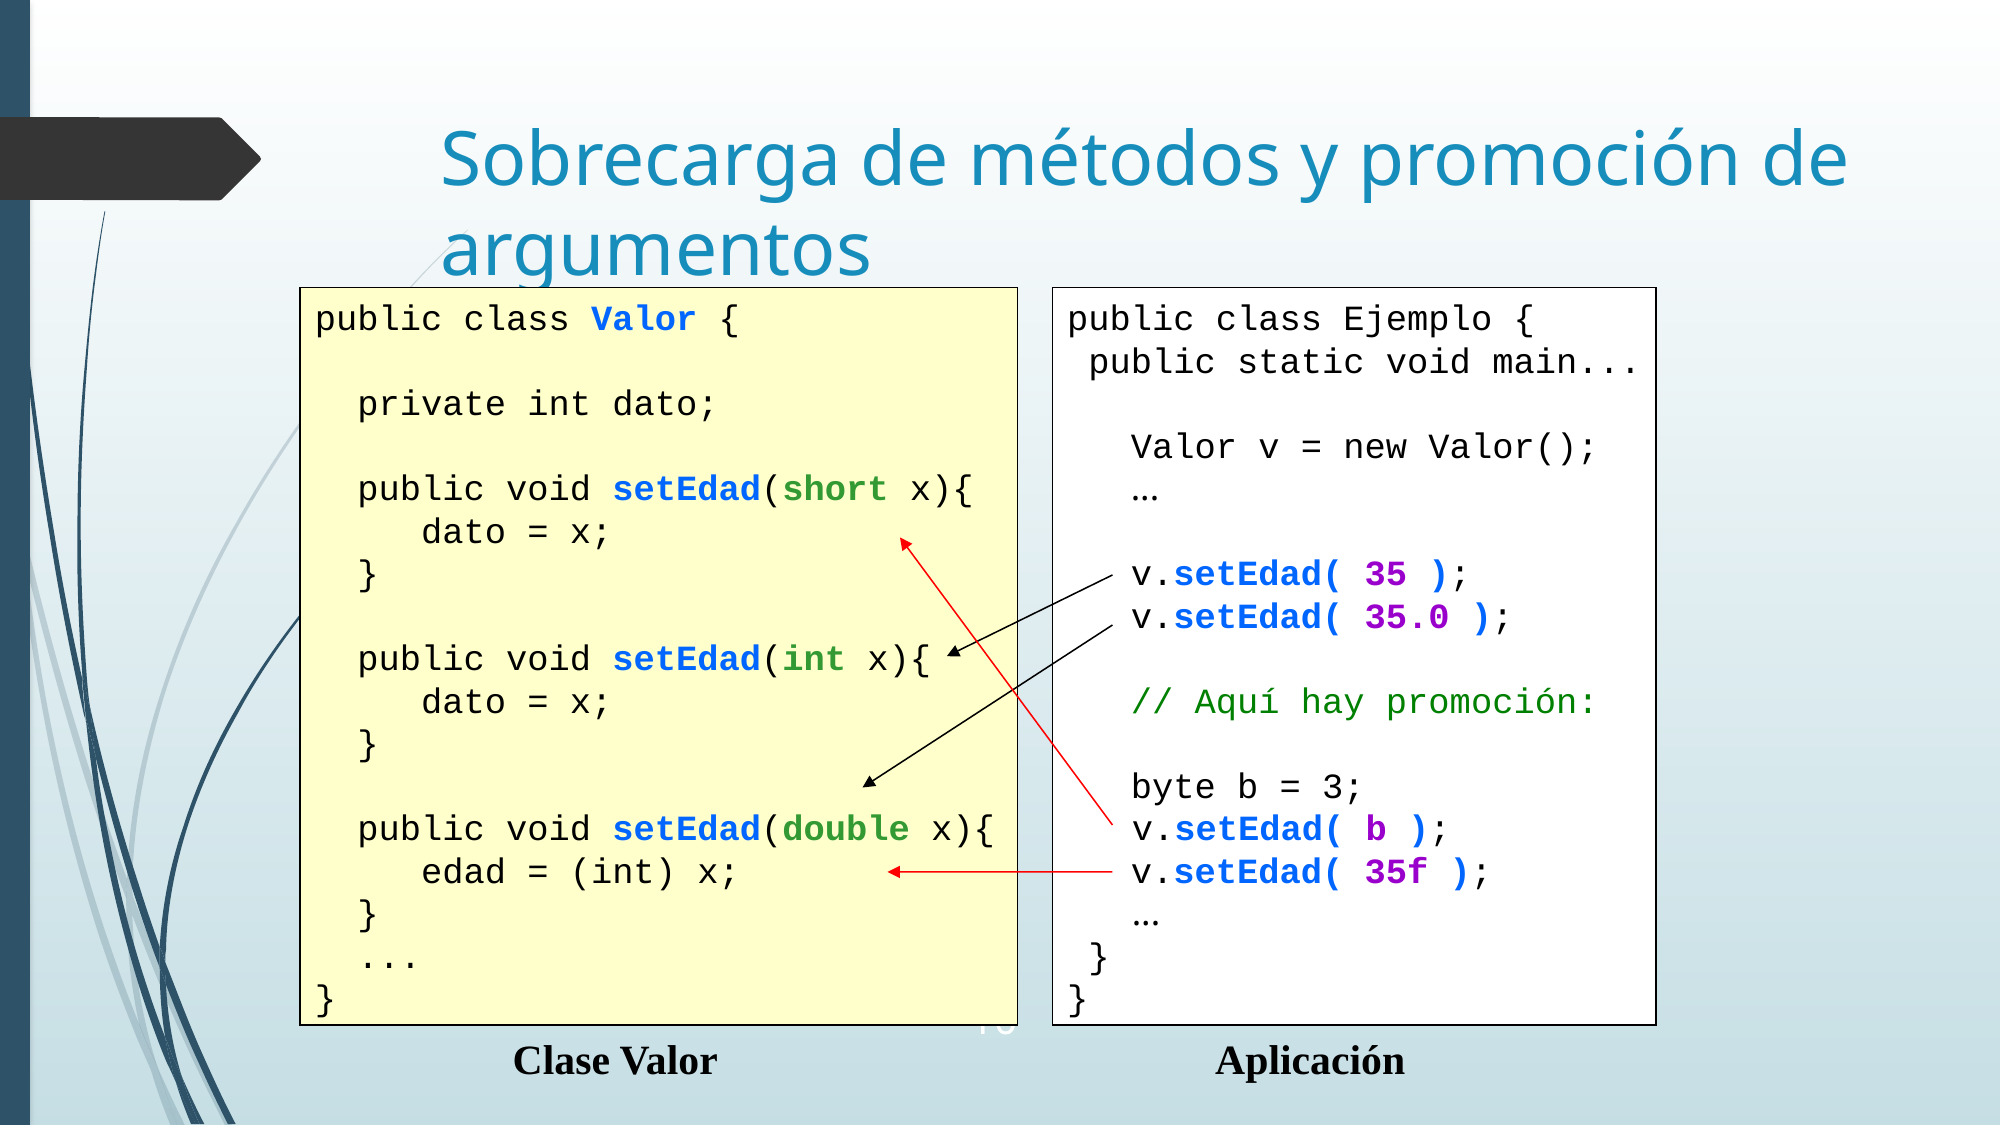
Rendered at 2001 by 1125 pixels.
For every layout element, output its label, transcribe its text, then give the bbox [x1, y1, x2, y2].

text_box public class Valor { private int dato; public void setEdad(short x){ dato = x; } public void setEdad(int x){ dato = x; } public void setEdad(double x){ edad = (int) x; } ... } [300, 287, 1018, 1026]
text_box [862, 690, 1012, 788]
title Sobrecarga de métodos y promoción de argumentos [425, 102, 1888, 313]
text_box public class Ejemplo { public static void main... Valor v = new Valor(); ... v.setEdad( 35 ); v.setEdad( 35.0 ); // Aquí hay promoción: byte b = 3; v.setEdad( b ); v.setEdad( 35f ); ... } } [1052, 287, 1656, 1026]
text_box [887, 865, 1113, 879]
slide_number 10 [0, 991, 497, 1051]
text_box [946, 641, 977, 657]
text_box Aplicación [1200, 1026, 1421, 1091]
slide_number 10 [734, 991, 1033, 1051]
text_box [900, 537, 1113, 826]
text_box Clase Valor [497, 1026, 734, 1091]
